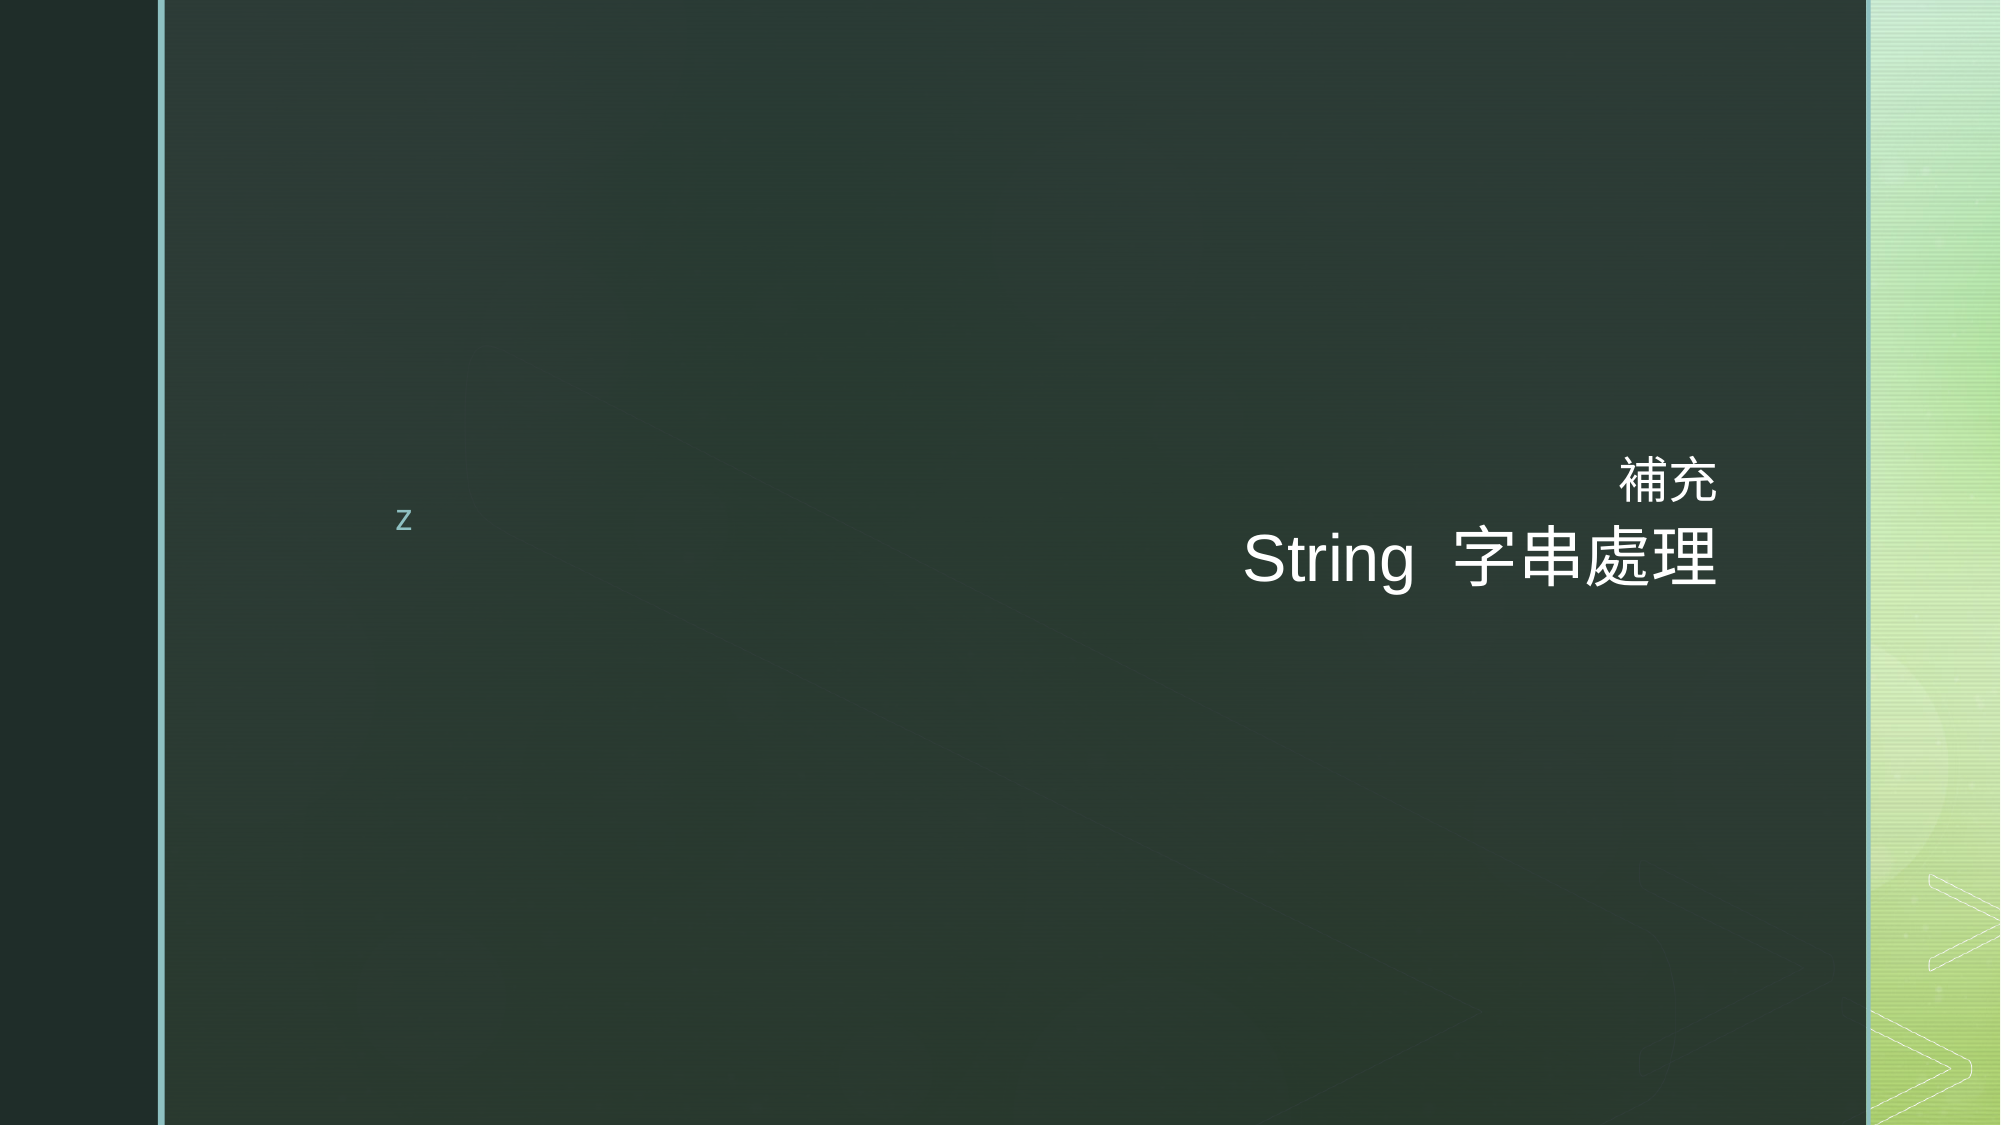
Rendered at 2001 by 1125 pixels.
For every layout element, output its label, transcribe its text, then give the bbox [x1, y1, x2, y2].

title String 字串處理 [428, 516, 1734, 750]
picture [1871, 0, 2001, 1125]
list 補充 [455, 372, 1734, 517]
